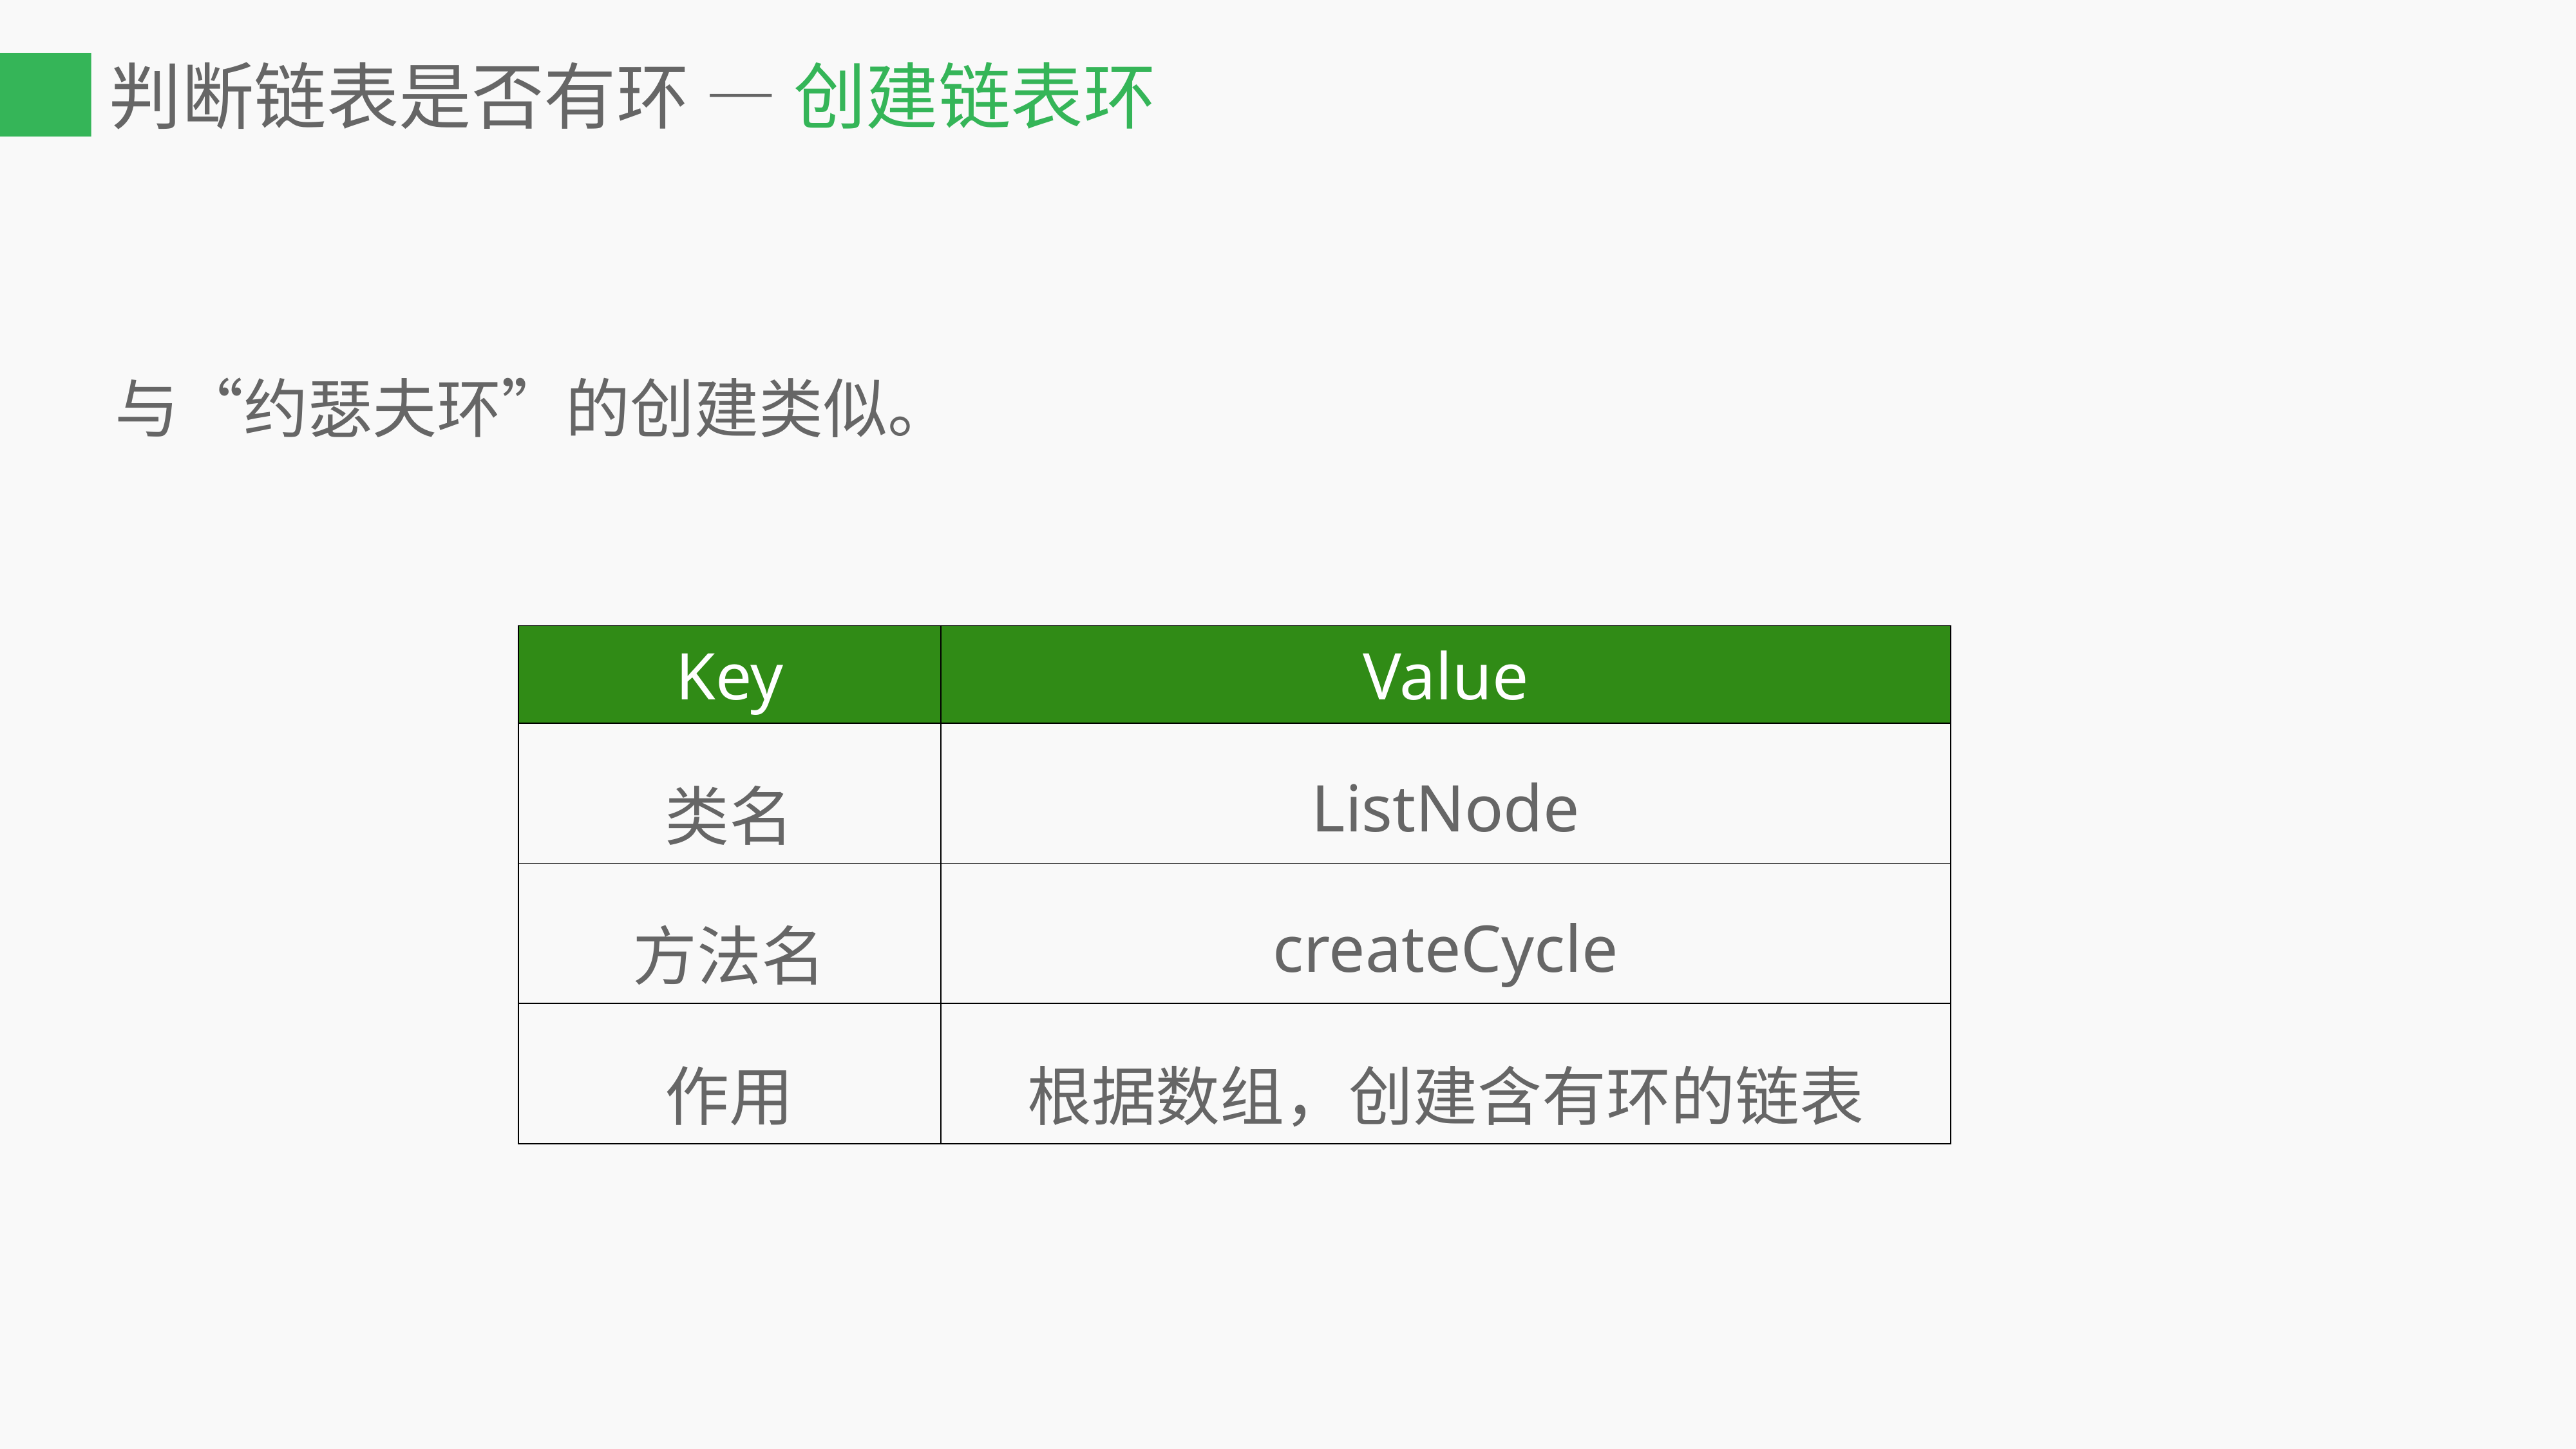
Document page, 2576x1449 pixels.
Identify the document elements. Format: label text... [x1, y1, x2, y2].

title 判断链表是否有环 — 创建链表环 [108, 44, 2540, 144]
table_header Key [519, 626, 940, 723]
subtitle 与“约瑟夫环”的创建类似。 [115, 337, 2461, 1424]
picture [0, 53, 91, 137]
table_cell 类名 [519, 724, 940, 863]
table_cell ListNode [942, 724, 1950, 863]
table_cell 作用 [519, 1004, 940, 1143]
table_cell createCycle [942, 864, 1950, 1003]
table_header Value [942, 626, 1950, 723]
table_cell 根据数组，创建含有环的链表 [942, 1004, 1950, 1143]
table_cell 方法名 [519, 864, 940, 1003]
